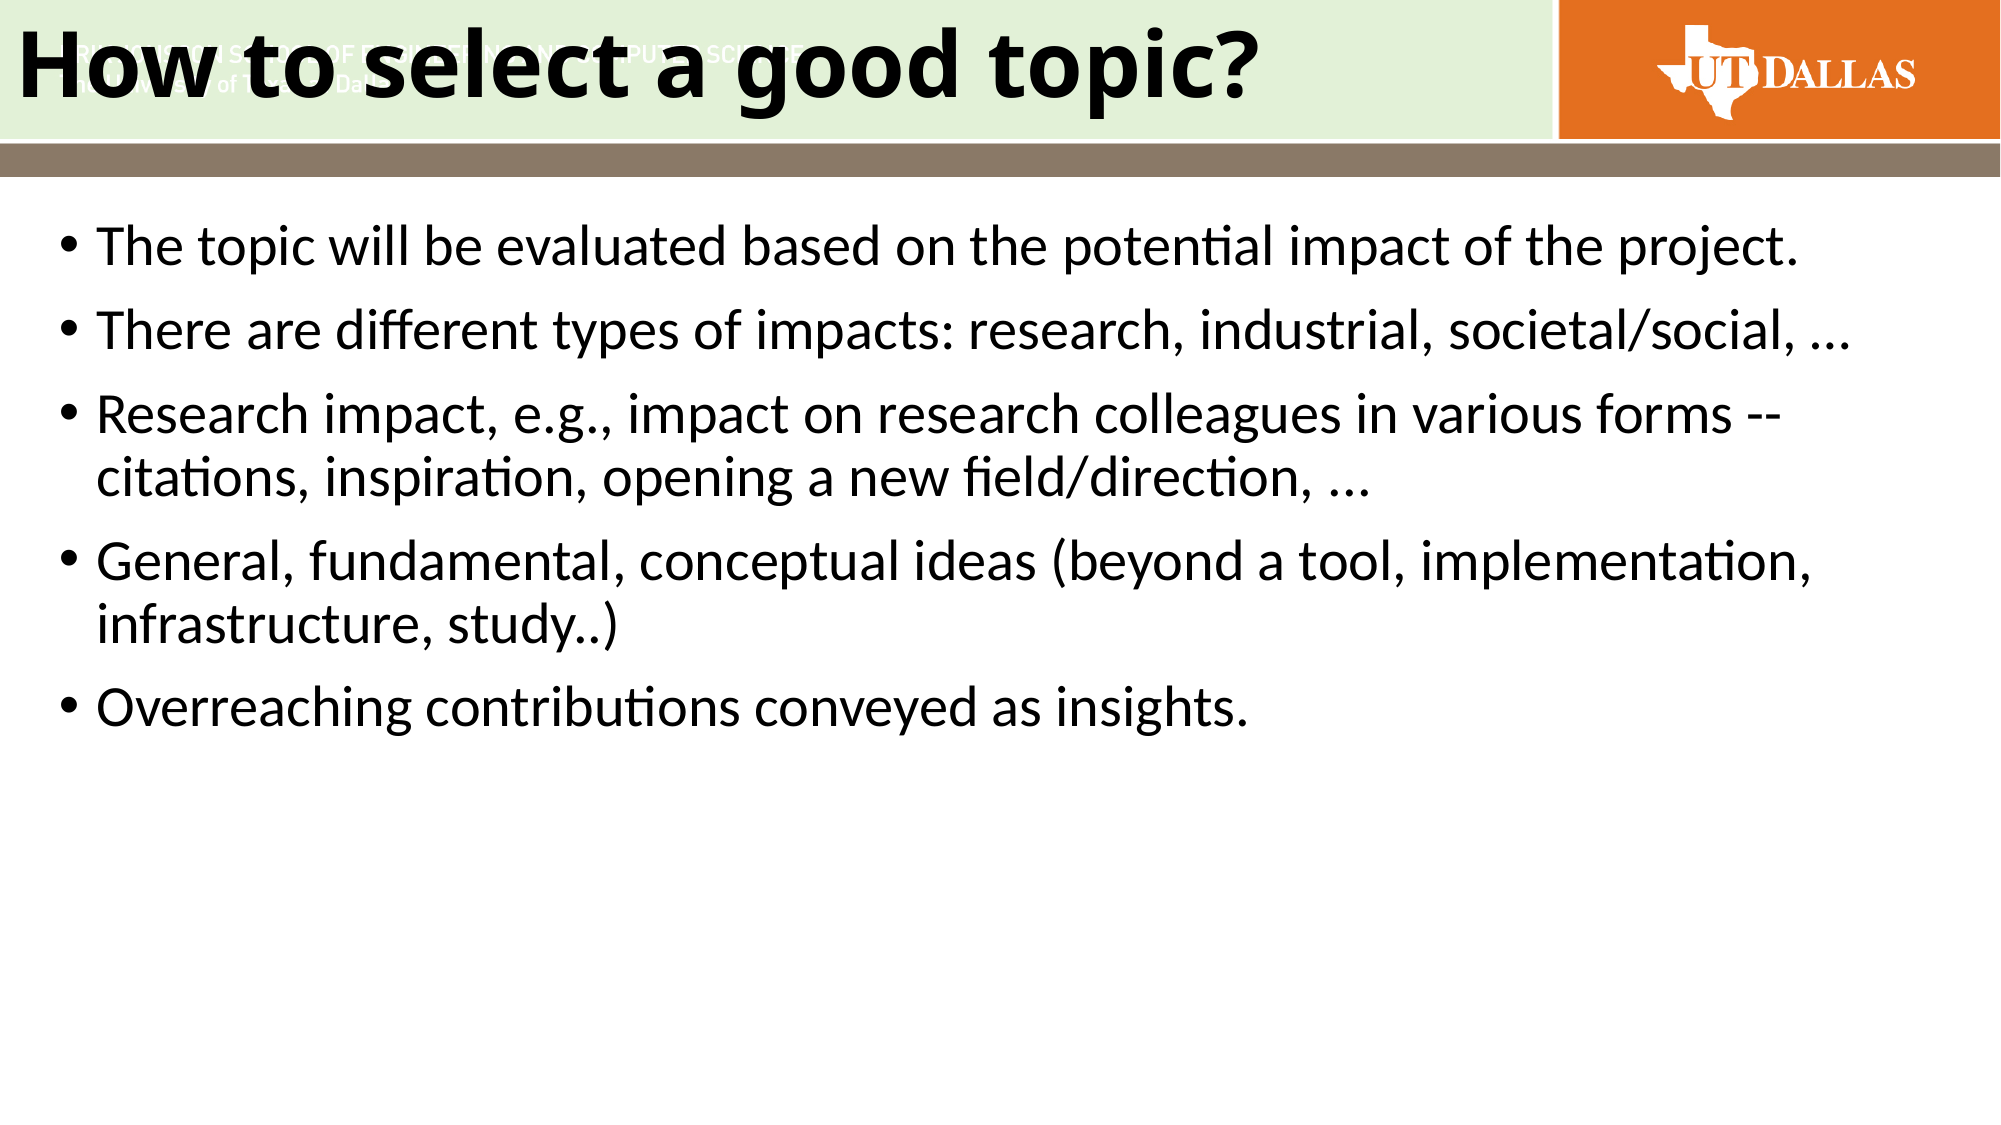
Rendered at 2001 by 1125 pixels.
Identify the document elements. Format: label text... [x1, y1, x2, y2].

title How to select a good topic? [0, 0, 1560, 143]
picture [0, 0, 2001, 1125]
list The topic will be evaluated based on the potential impact of the project. There are different types of impacts: research, industrial, societal/social, … Research impact, e.g., impact on research colleagues in various forms -- citations, inspiration, opening a new field/direction, ... General, fundamental, conceptual ideas (beyond a tool, implementation, infrastructure, study..) Overreaching contributions conveyed as insights. [43, 207, 1958, 1014]
